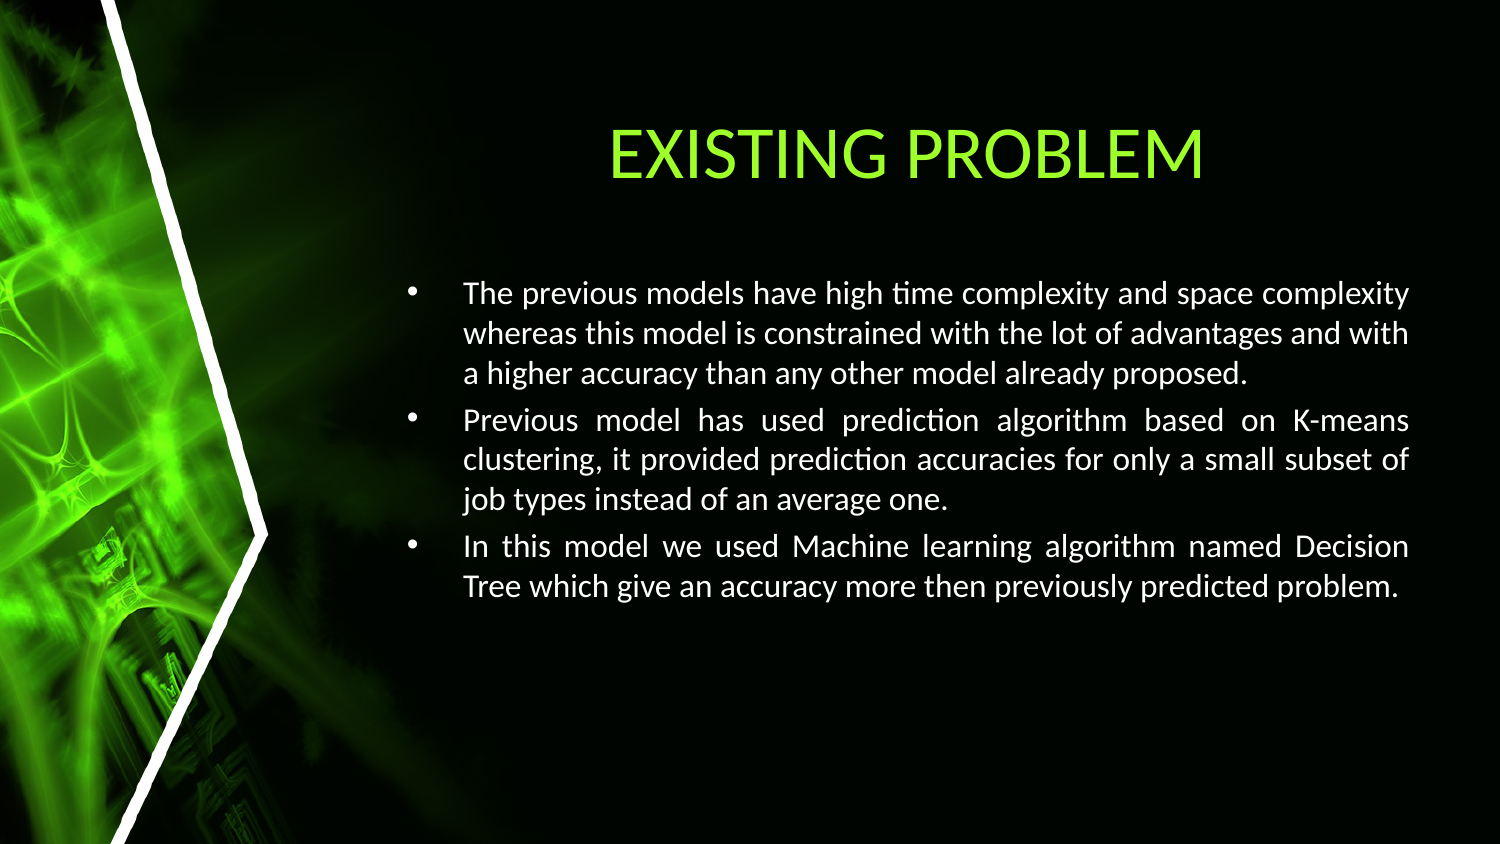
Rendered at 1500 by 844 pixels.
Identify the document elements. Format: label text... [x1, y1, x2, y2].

picture [0, 0, 1500, 844]
title EXISTING PROBLEM [392, 66, 1424, 232]
list The previous models have high time complexity and space complexity whereas this model is constrained with the lot of advantages and with a higher accuracy than any other model already proposed. Previous model has used prediction algorithm based on K-means clustering, it provided prediction accuracies for only a small subset of job types instead of an average one. In this model we used Machine learning algorithm named Decision Tree which give an accuracy more then previously predicted problem. [391, 263, 1427, 770]
